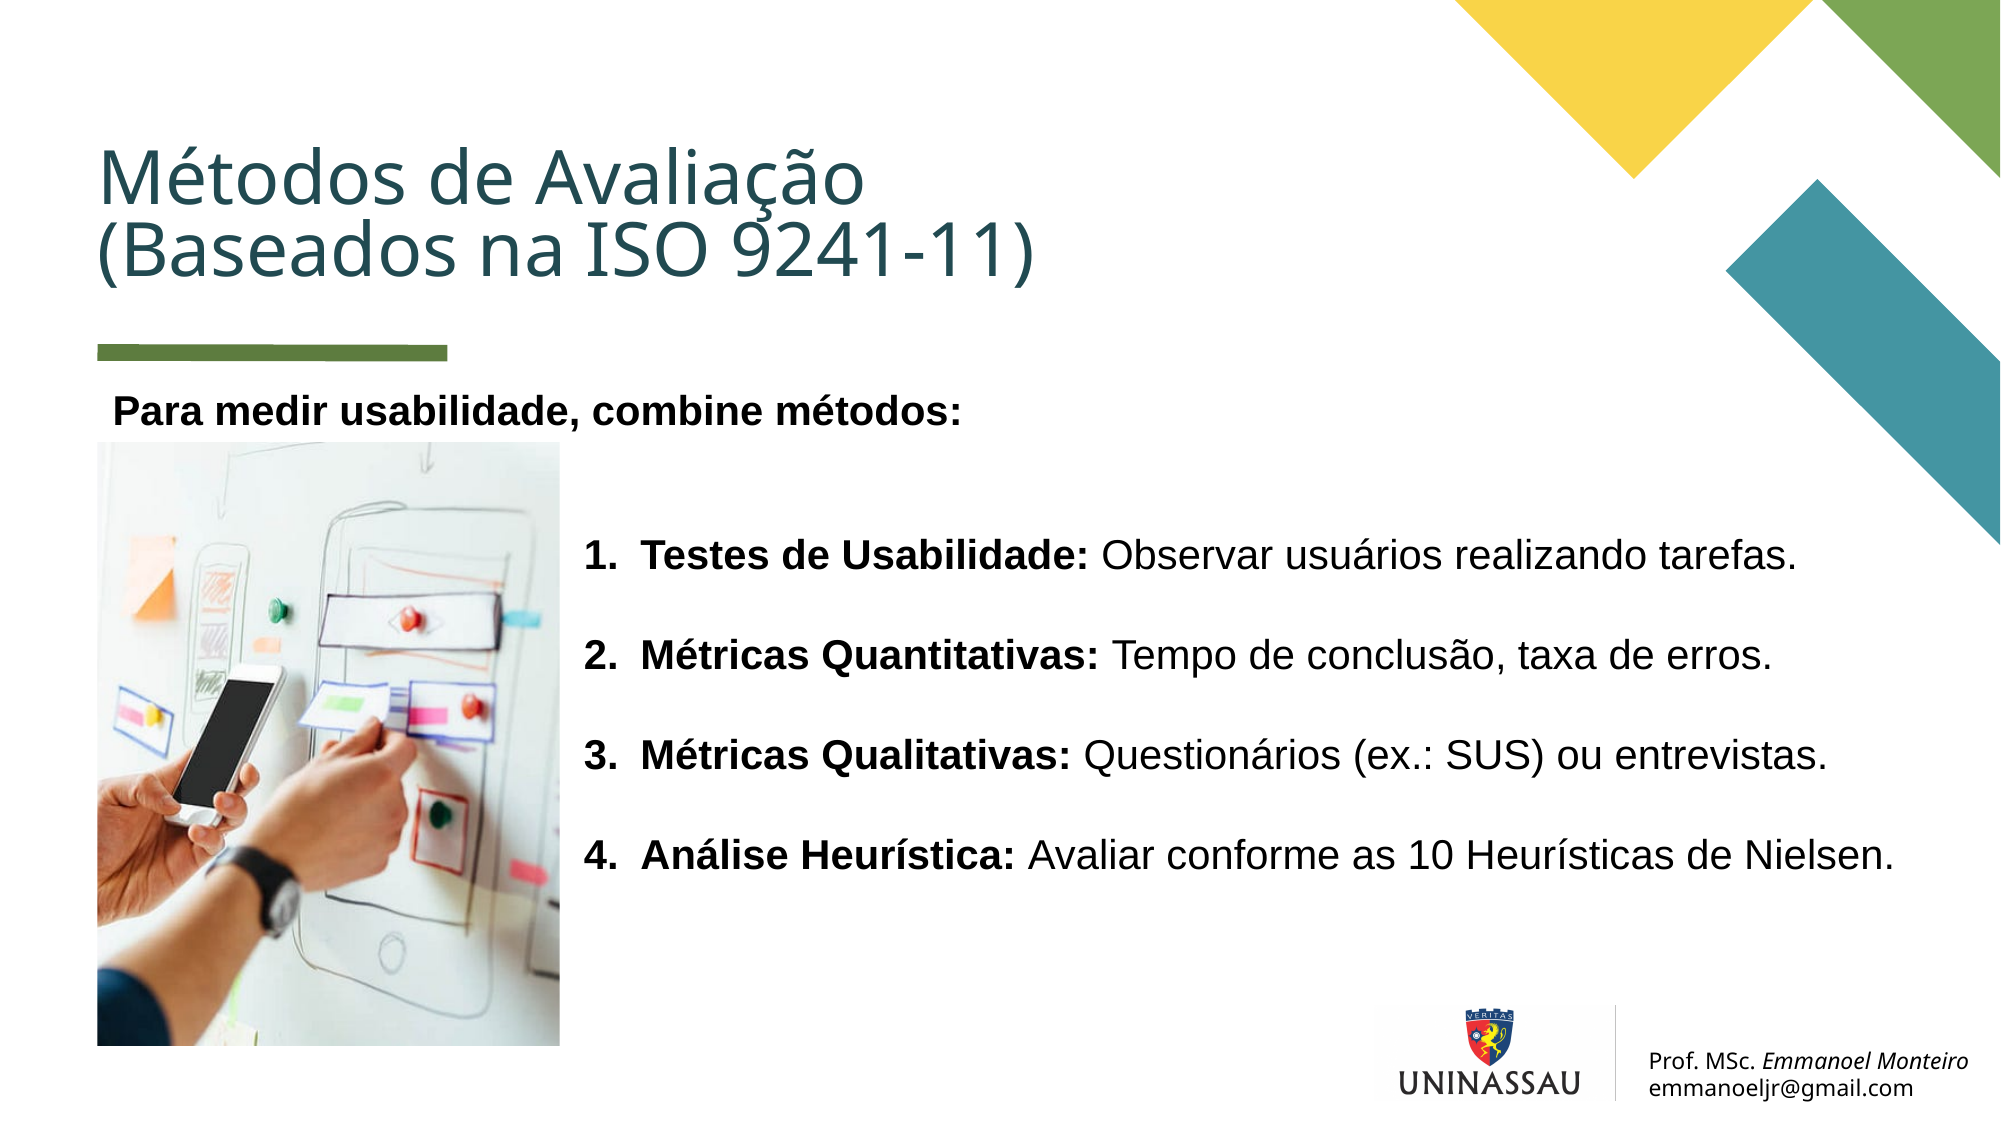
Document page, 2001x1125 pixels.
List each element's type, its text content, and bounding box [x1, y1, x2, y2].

text_box Para medir usabilidade, combine métodos: [97, 376, 1579, 442]
text_box Prof. MSc. Emmanoel Monteiro emmanoeljr@gmail.com [1633, 1038, 2000, 1109]
text_box Testes de Usabilidade: Observar usuários realizando tarefas. Métricas Quantitativas: Tempo de conclusão, taxa de erros. Métricas Qualitativas: Questionários (ex.: SUS) ou entrevistas. Análise Heurística: Avaliar conforme as 10 Heurísticas de Nielsen. [569, 519, 1960, 886]
picture [1373, 1005, 1616, 1101]
picture [97, 441, 560, 1046]
title Métodos de Avaliação (Baseados na ISO 9241-11) [97, 32, 1898, 291]
